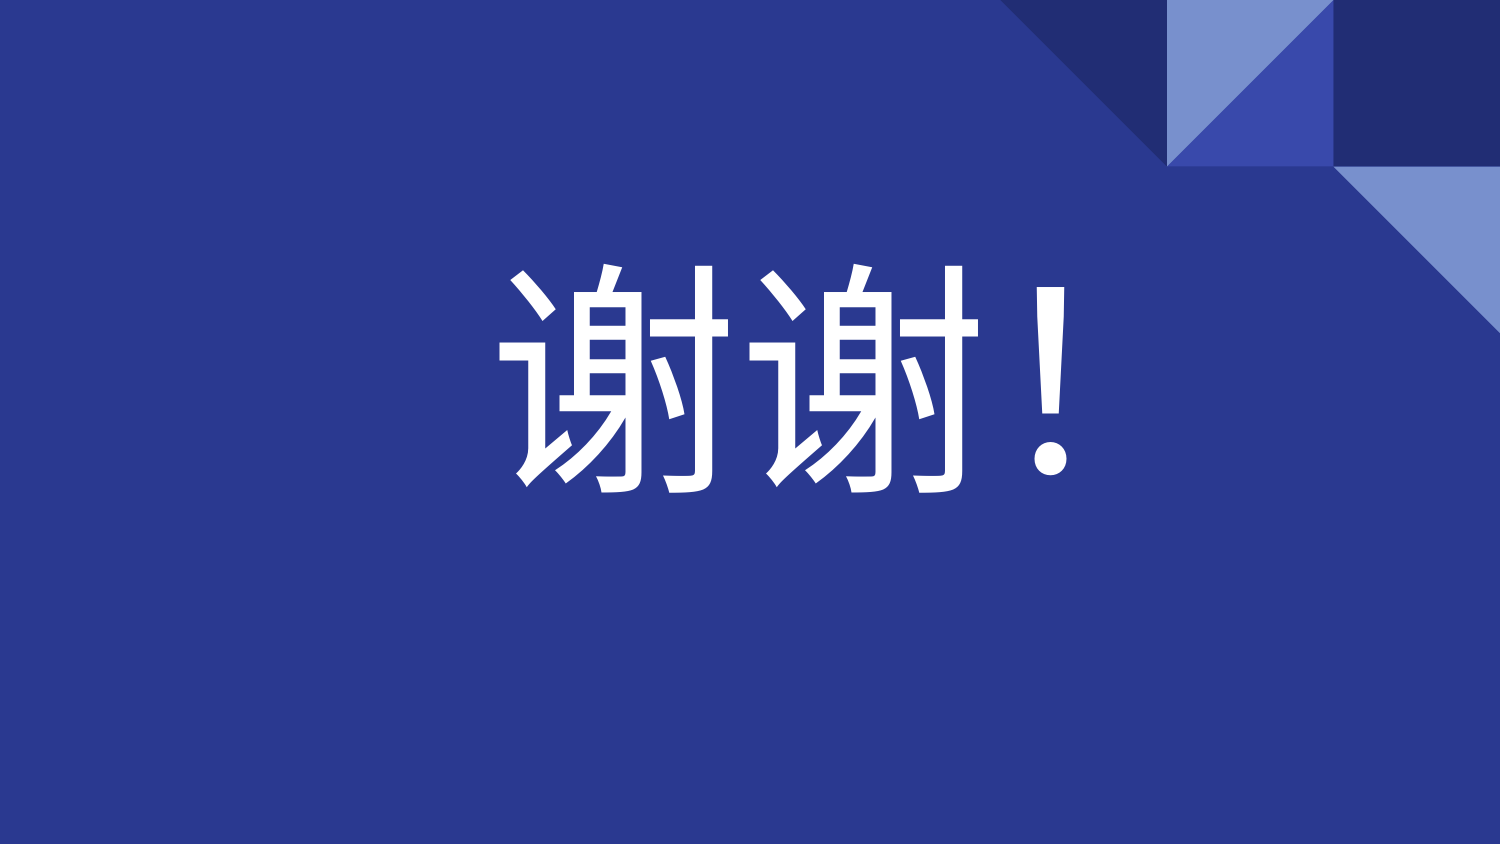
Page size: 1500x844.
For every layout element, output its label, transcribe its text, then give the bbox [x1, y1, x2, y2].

title 谢谢！ [51, 206, 1449, 540]
